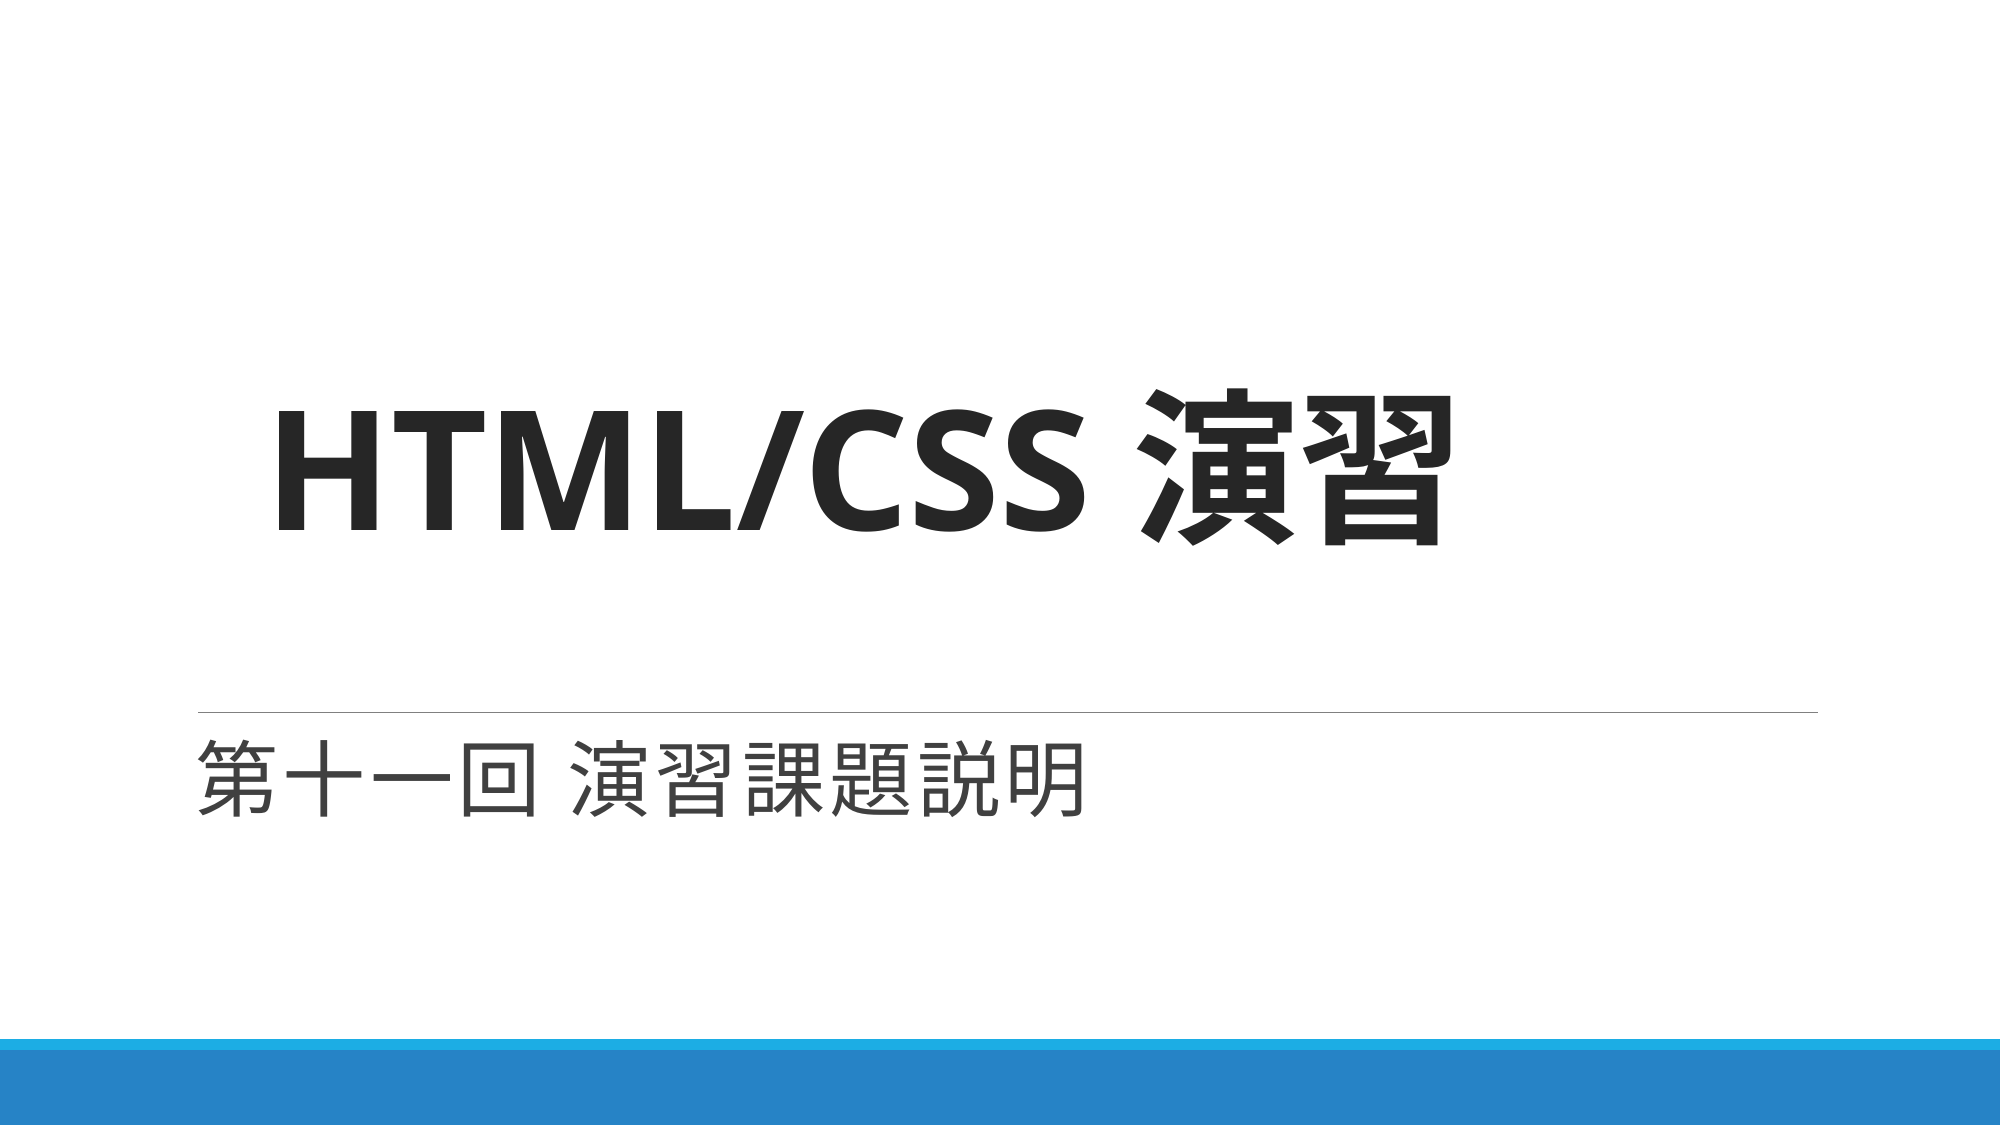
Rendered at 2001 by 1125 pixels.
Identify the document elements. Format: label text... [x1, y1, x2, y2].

subtitle 第十一回 演習課題説明 [180, 730, 1831, 919]
title HTML/CSS演習 [249, 272, 1750, 730]
